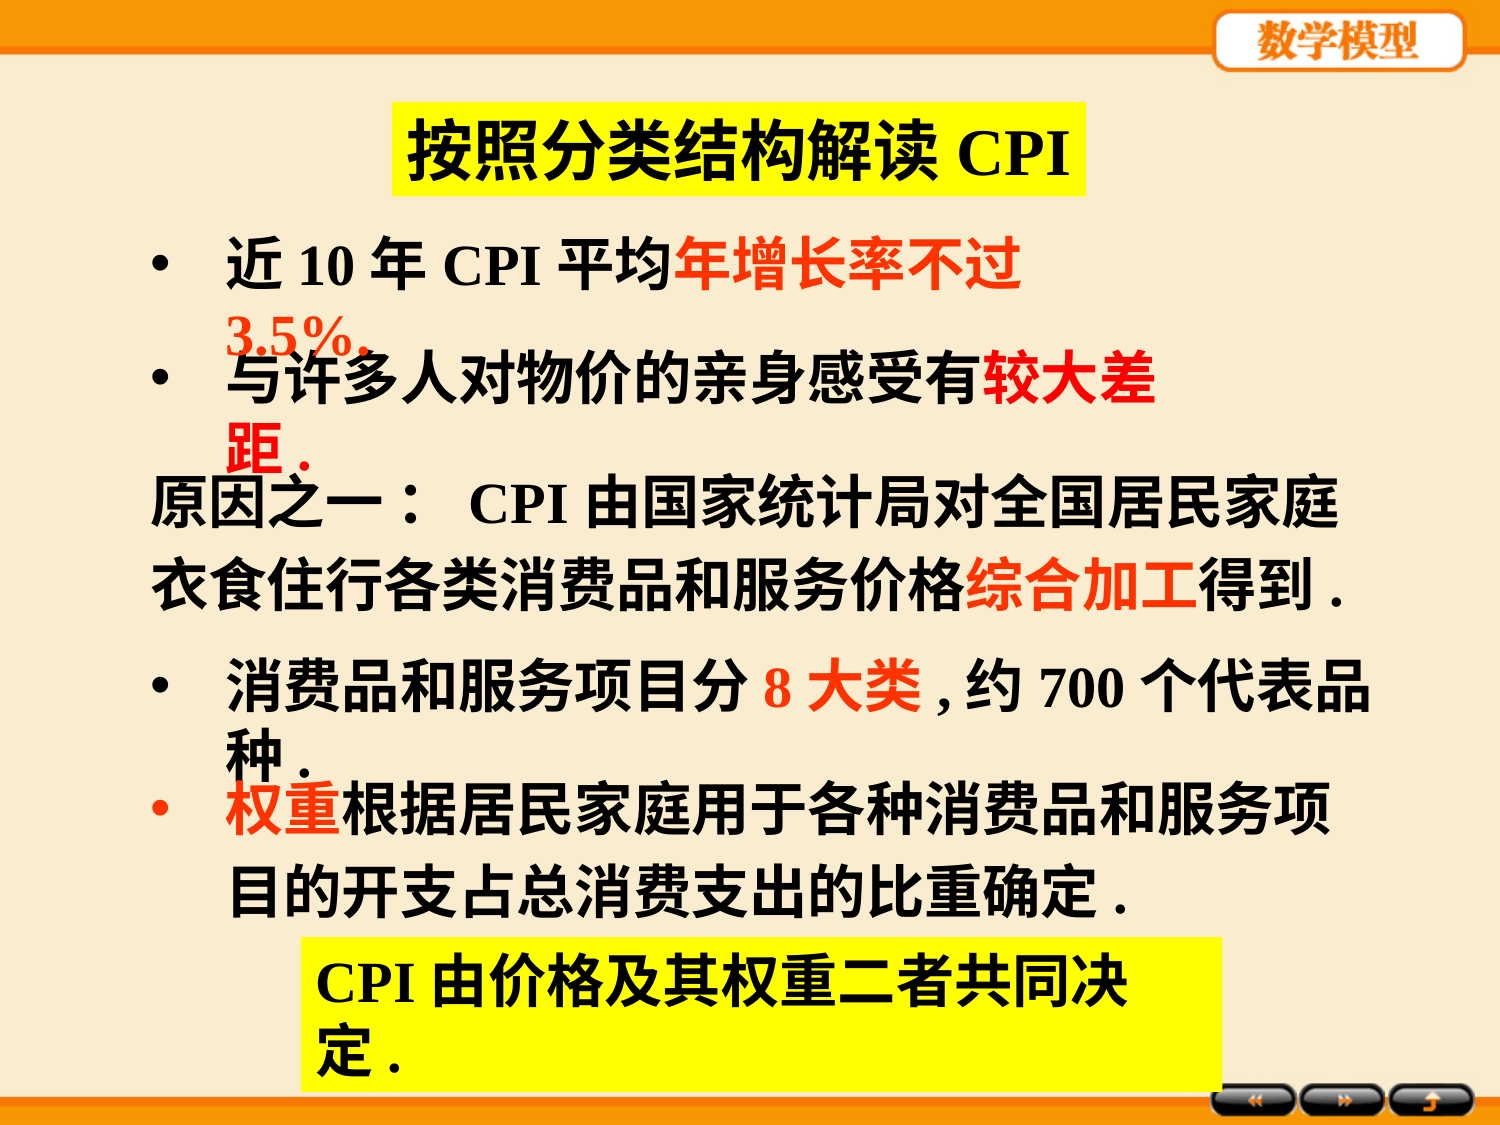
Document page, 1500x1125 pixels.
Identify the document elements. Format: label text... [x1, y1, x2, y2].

text_box 近10年CPI平均年增长率不过3.5%. [135, 219, 1133, 375]
text_box CPI由价格及其权重二者共同决定. [301, 937, 1223, 1092]
text_box 权重根据居民家庭用于各种消费品和服务项目的开支占总消费支出的比重确定. [135, 751, 1365, 933]
text_box 按照分类结构解读CPI [391, 101, 1087, 197]
text_box 消费品和服务项目分8大类,约700个代表品种. [135, 641, 1388, 797]
picture [0, 0, 1500, 1125]
text_box 与许多人对物价的亲身感受有较大差距. [135, 334, 1247, 444]
text_box 原因之一 ：CPI由国家统计局对全国居民家庭衣食住行各类消费品和服务价格综合加工得到. [135, 444, 1376, 626]
